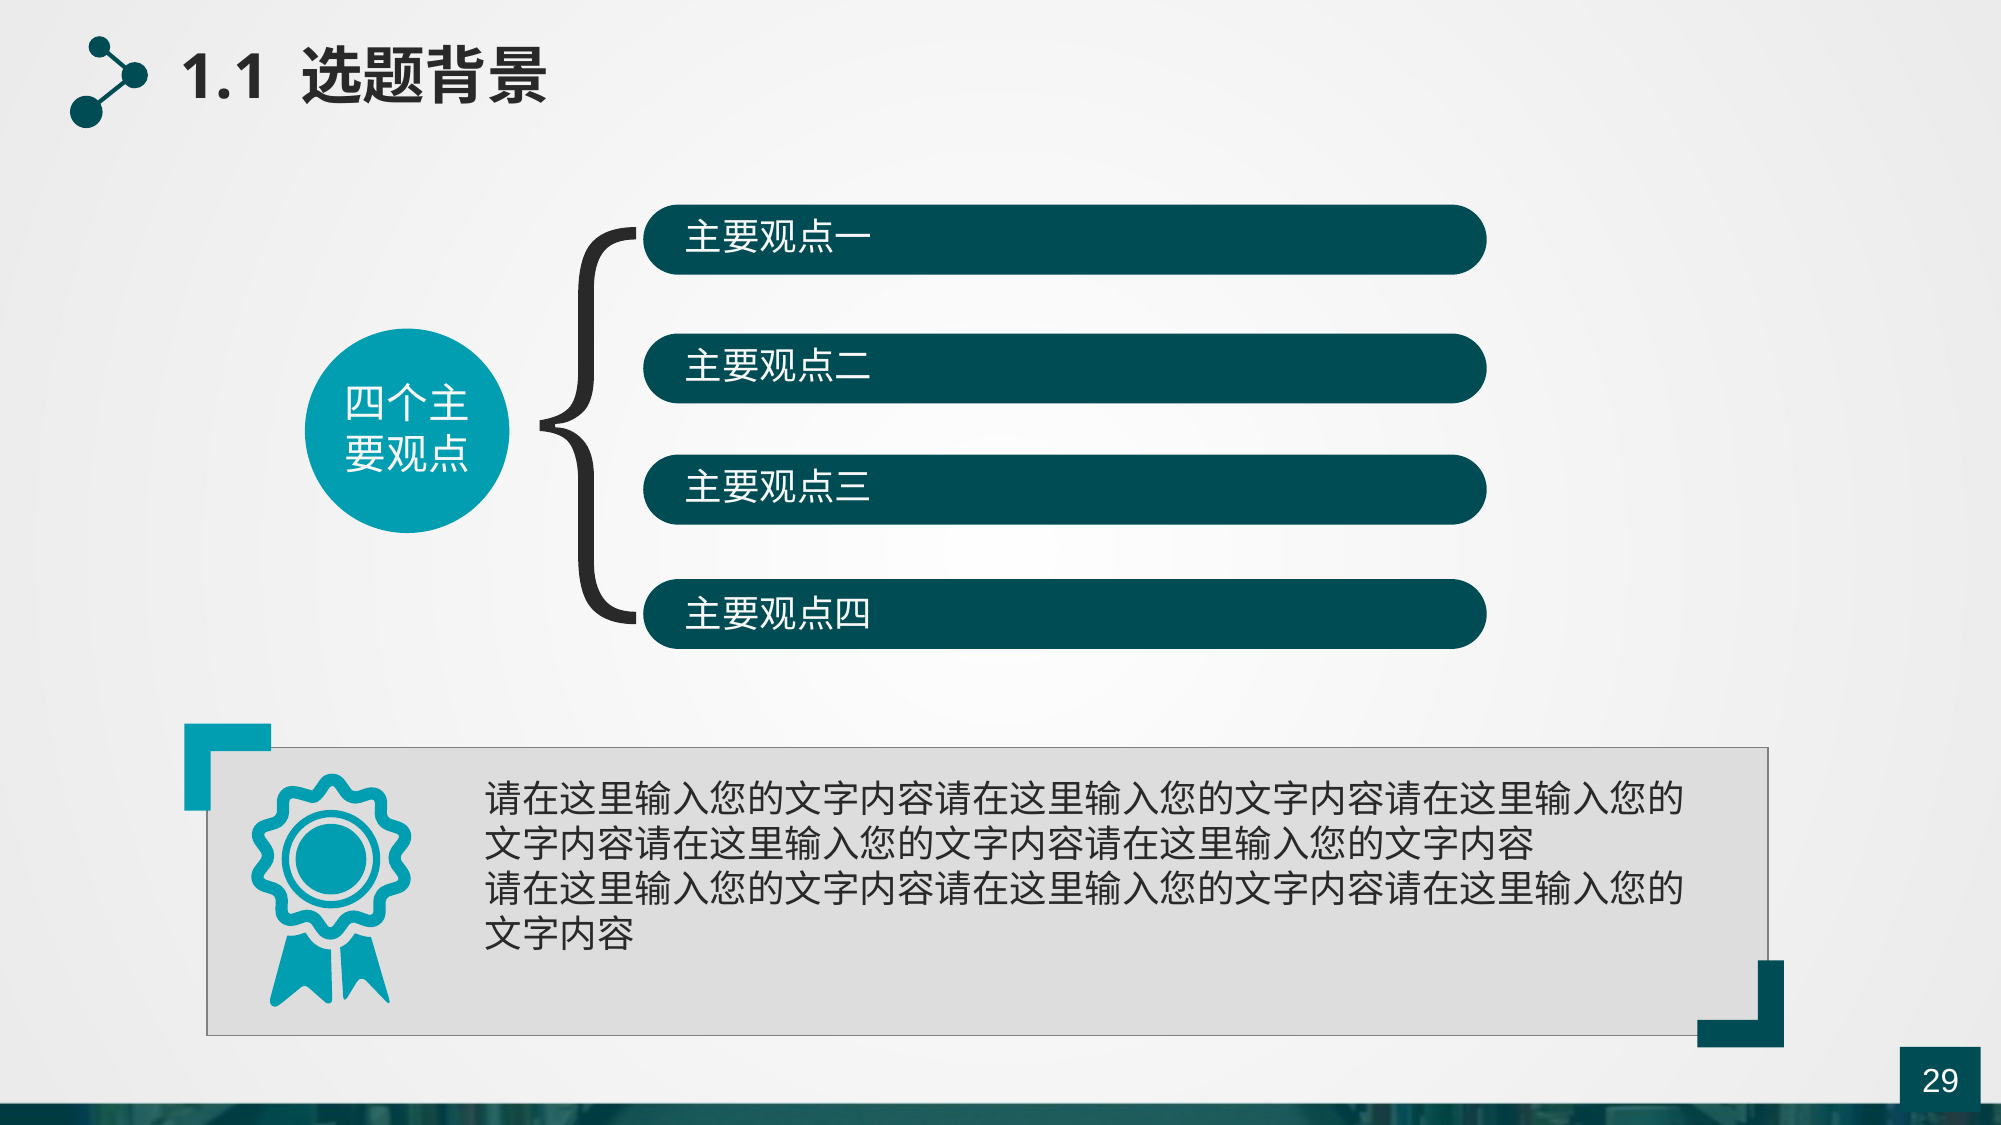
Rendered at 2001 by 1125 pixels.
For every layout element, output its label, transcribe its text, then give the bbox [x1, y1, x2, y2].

text_box [643, 204, 1487, 275]
text_box [184, 723, 272, 811]
text_box 1.1 选题背景 [164, 28, 565, 119]
text_box 四个主要观点 [313, 369, 501, 485]
text_box 请在这里输入您的文字内容请在这里输入您的文字内容请在这里输入您的文字内容请在这里输入您的文字内容请在这里输入您的文字内容 请在这里输入您的文字内容请在这里输入您的文字内容请在这里输入您的文字内容 [470, 767, 1710, 962]
text_box [643, 333, 1487, 404]
picture [0, 0, 2001, 1125]
text_box [304, 390, 313, 471]
text_box 主要观点三 [669, 455, 906, 516]
text_box 主要观点二 [669, 334, 906, 395]
text_box [501, 390, 510, 472]
text_box [643, 454, 1487, 525]
text_box [1697, 960, 1784, 1048]
text_box [206, 747, 1769, 1036]
text_box [320, 485, 494, 534]
text_box [643, 579, 1487, 649]
text_box 主要观点四 [669, 582, 906, 643]
text_box 主要观点一 [669, 205, 906, 266]
text_box [539, 227, 637, 625]
text_box [251, 773, 412, 940]
text_box [340, 933, 390, 1004]
text_box [70, 36, 148, 129]
text_box [325, 328, 489, 369]
text_box [270, 932, 333, 1007]
